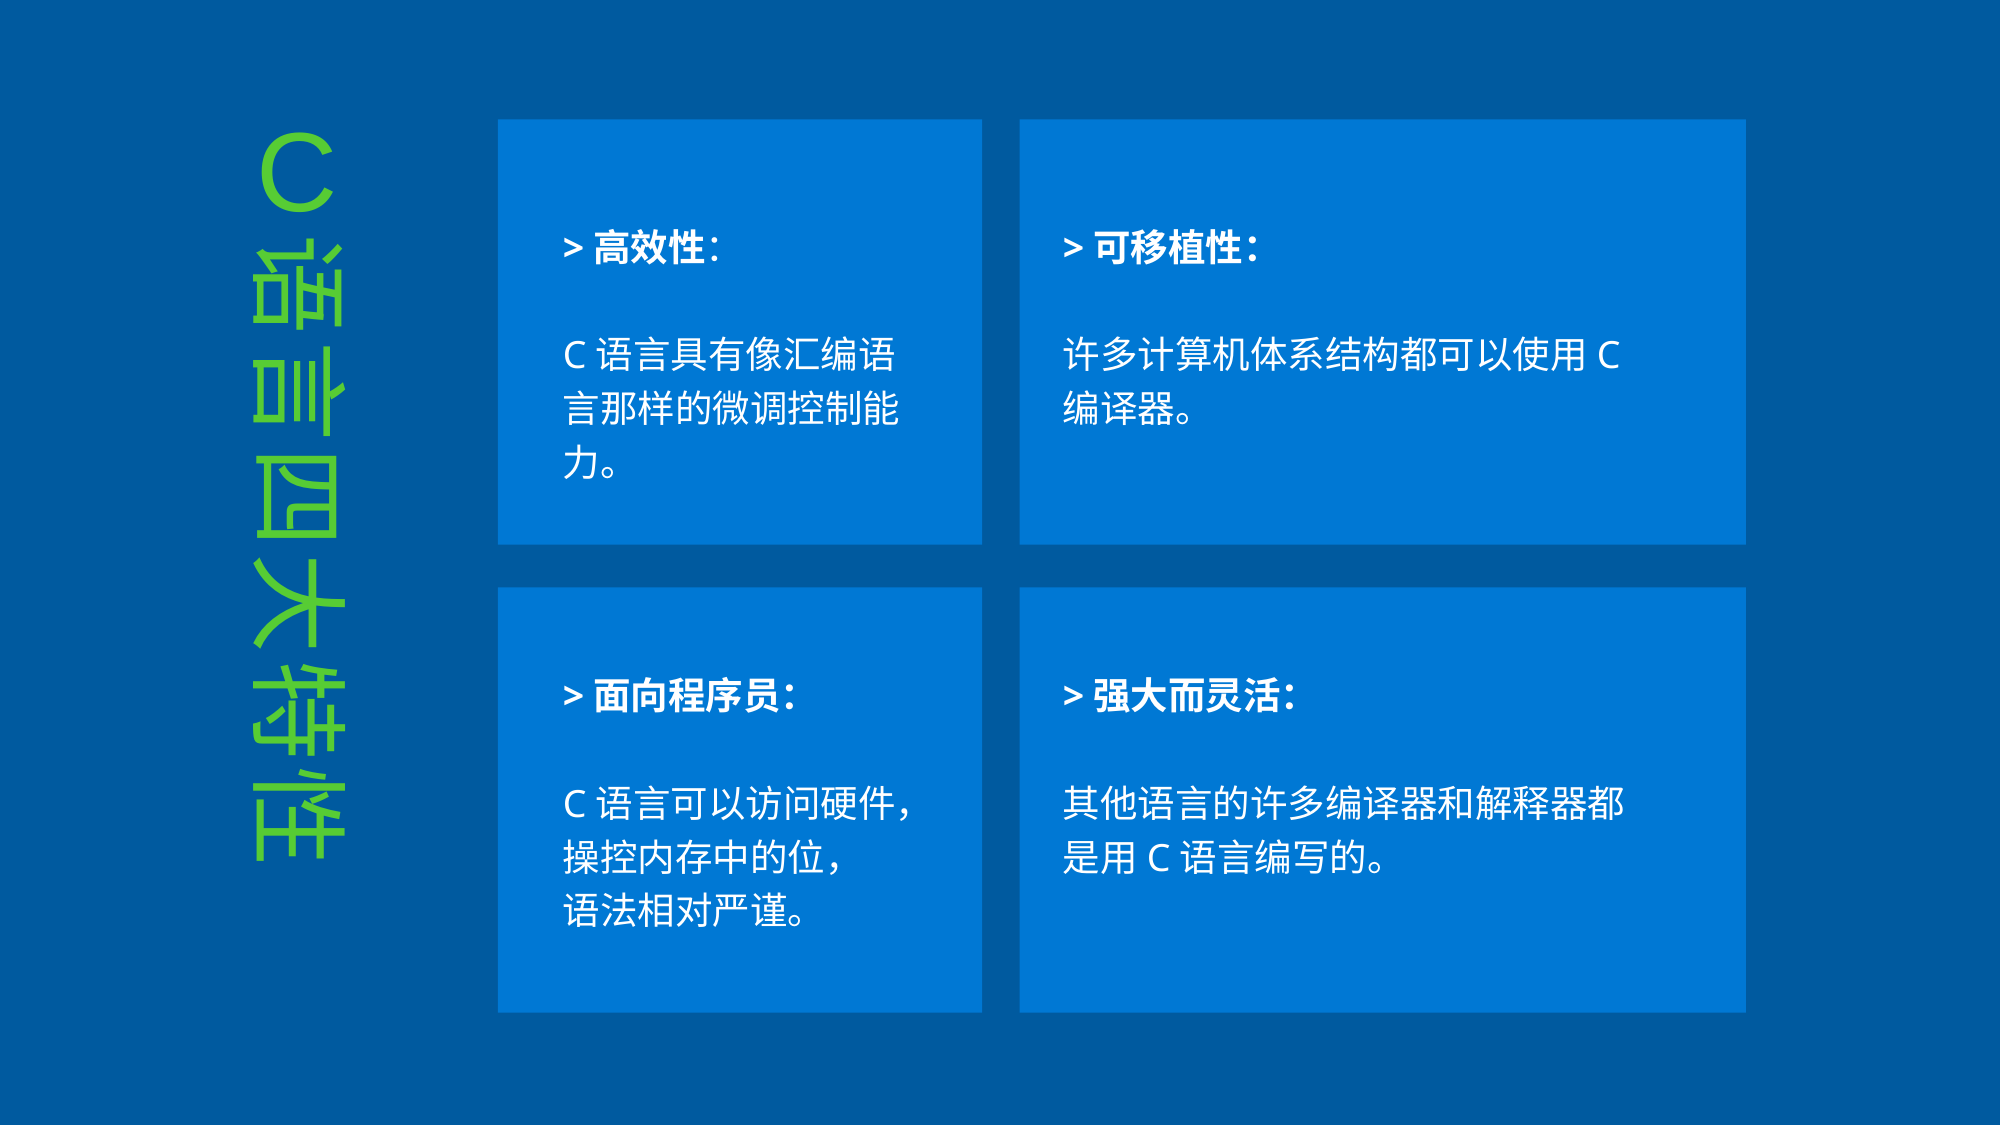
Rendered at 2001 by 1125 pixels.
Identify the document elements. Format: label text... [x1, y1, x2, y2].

text_box [1019, 118, 1747, 546]
text_box [1019, 586, 1747, 1014]
text_box >可移植性： 许多计算机体系结构都可以使用C编译器。 [1048, 207, 1651, 438]
text_box >高效性： C语言具有像汇编语言那样的微调控制能力。 [548, 207, 944, 492]
text_box [497, 118, 983, 546]
text_box >强大而灵活： 其他语言的许多编译器和解释器都是用C语言编写的。 [1048, 655, 1651, 886]
text_box >面向程序员： C语言可以访问硬件，操控内存中的位， 语法相对严谨。 [548, 655, 944, 940]
text_box [497, 586, 983, 1014]
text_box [217, 91, 370, 902]
